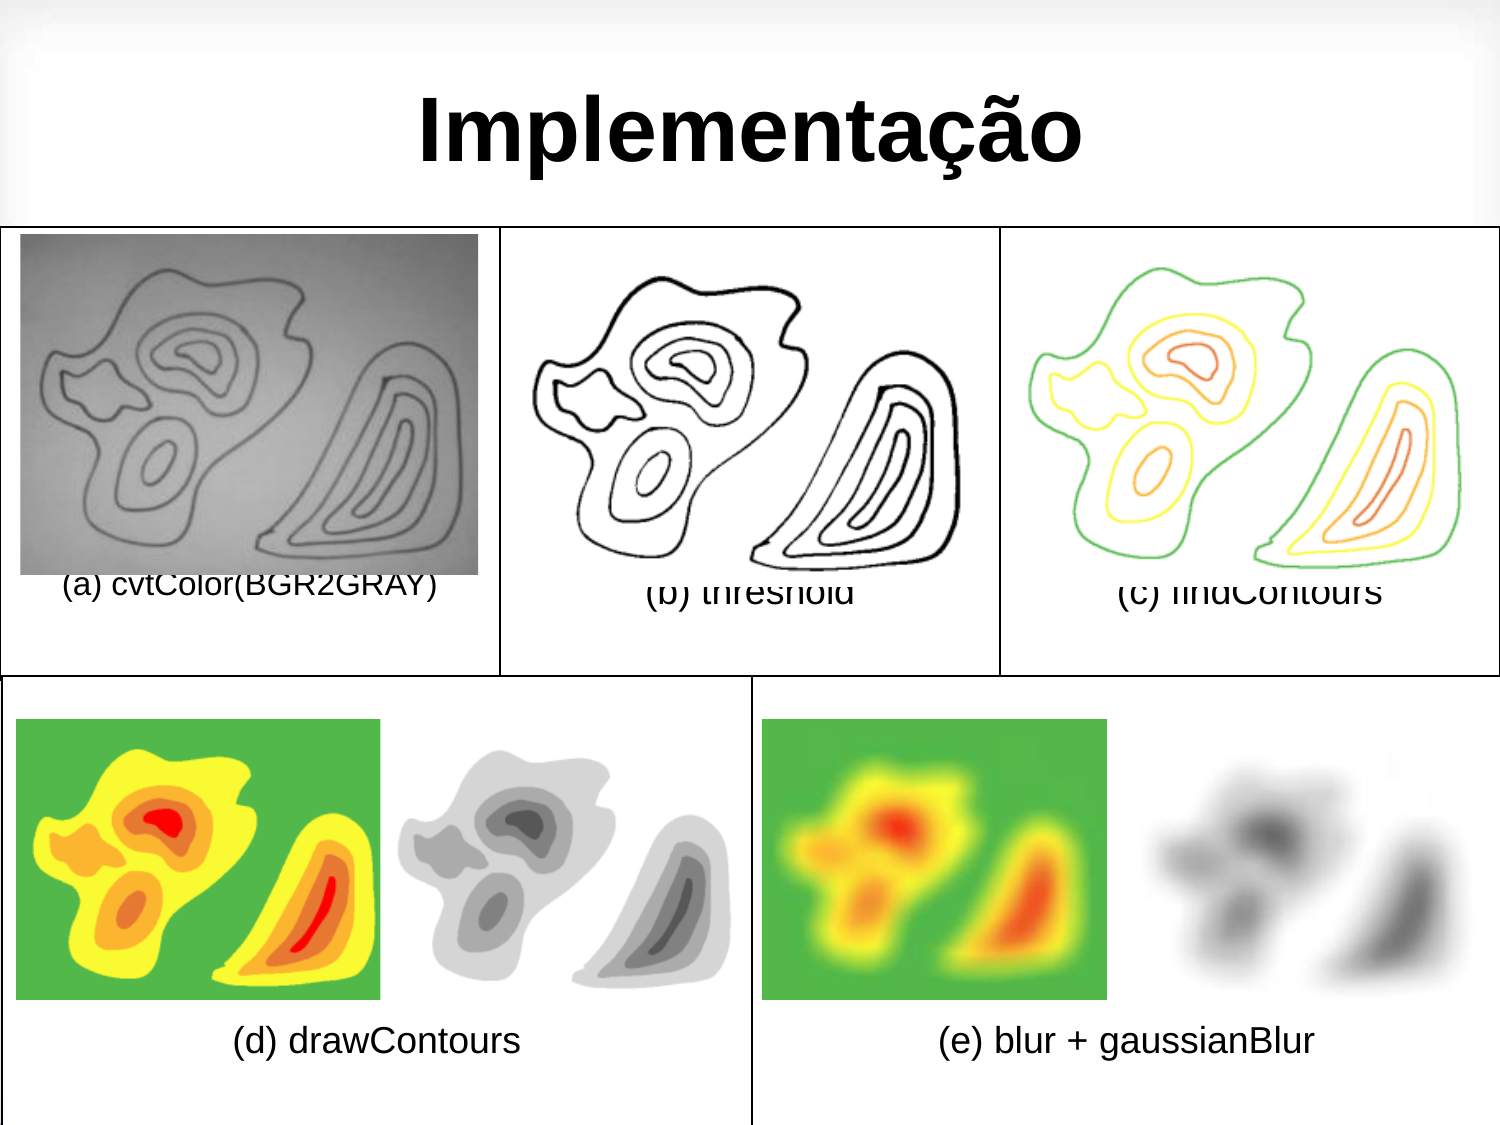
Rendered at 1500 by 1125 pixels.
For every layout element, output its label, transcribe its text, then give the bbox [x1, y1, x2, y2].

picture [1009, 234, 1480, 587]
picture [0, 0, 1500, 226]
table_header (c) findContours [1001, 228, 1499, 675]
table_header (e) blur + gaussianBlur [753, 677, 1500, 1125]
table_header (a) cvtColor(BGR2GRAY) [1, 228, 499, 675]
picture [15, 718, 751, 1000]
table_header (d) drawContours [3, 677, 751, 1125]
picture [513, 242, 976, 587]
title Implementação [76, 30, 1427, 219]
picture [761, 675, 1487, 1012]
table_header (b) threshold [501, 228, 999, 675]
picture [20, 234, 479, 575]
